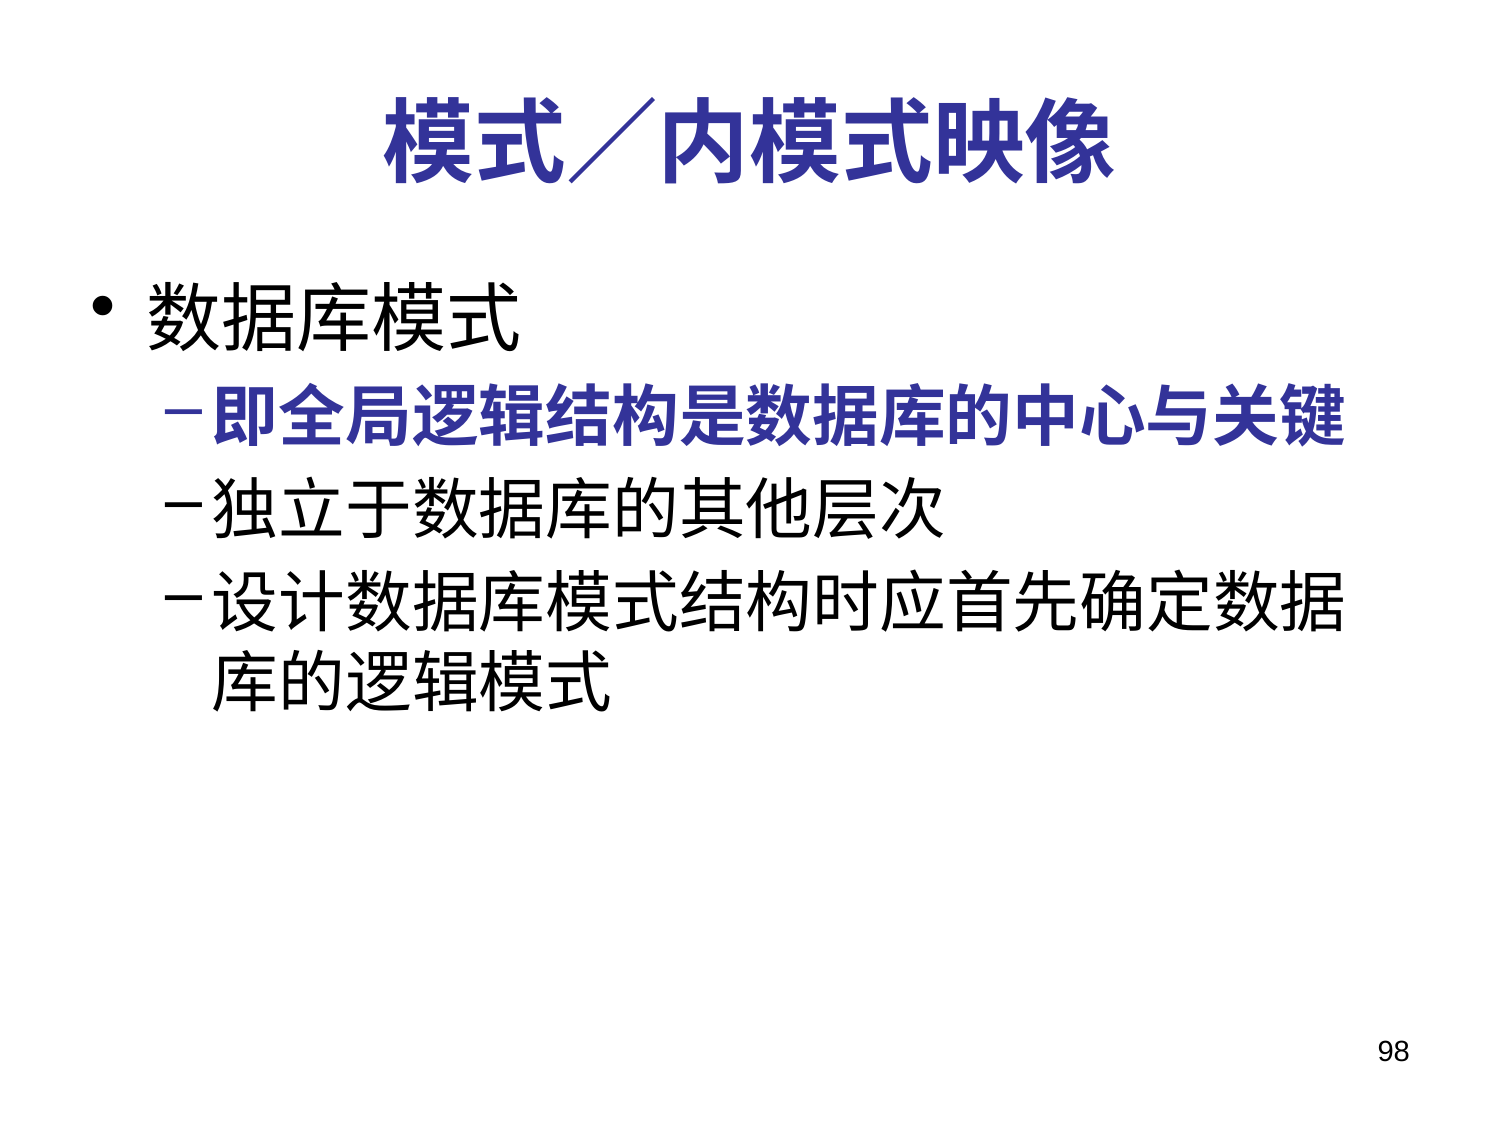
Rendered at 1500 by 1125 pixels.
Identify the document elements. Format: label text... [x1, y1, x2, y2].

slide_number 98 [1074, 1024, 1426, 1103]
title 模式／内模式映像 [75, 45, 1425, 233]
list 数据库模式 即全局逻辑结构是数据库的中心与关键 独立于数据库的其他层次 设计数据库模式结构时应首先确定数据库的逻辑模式 [75, 262, 1425, 1005]
